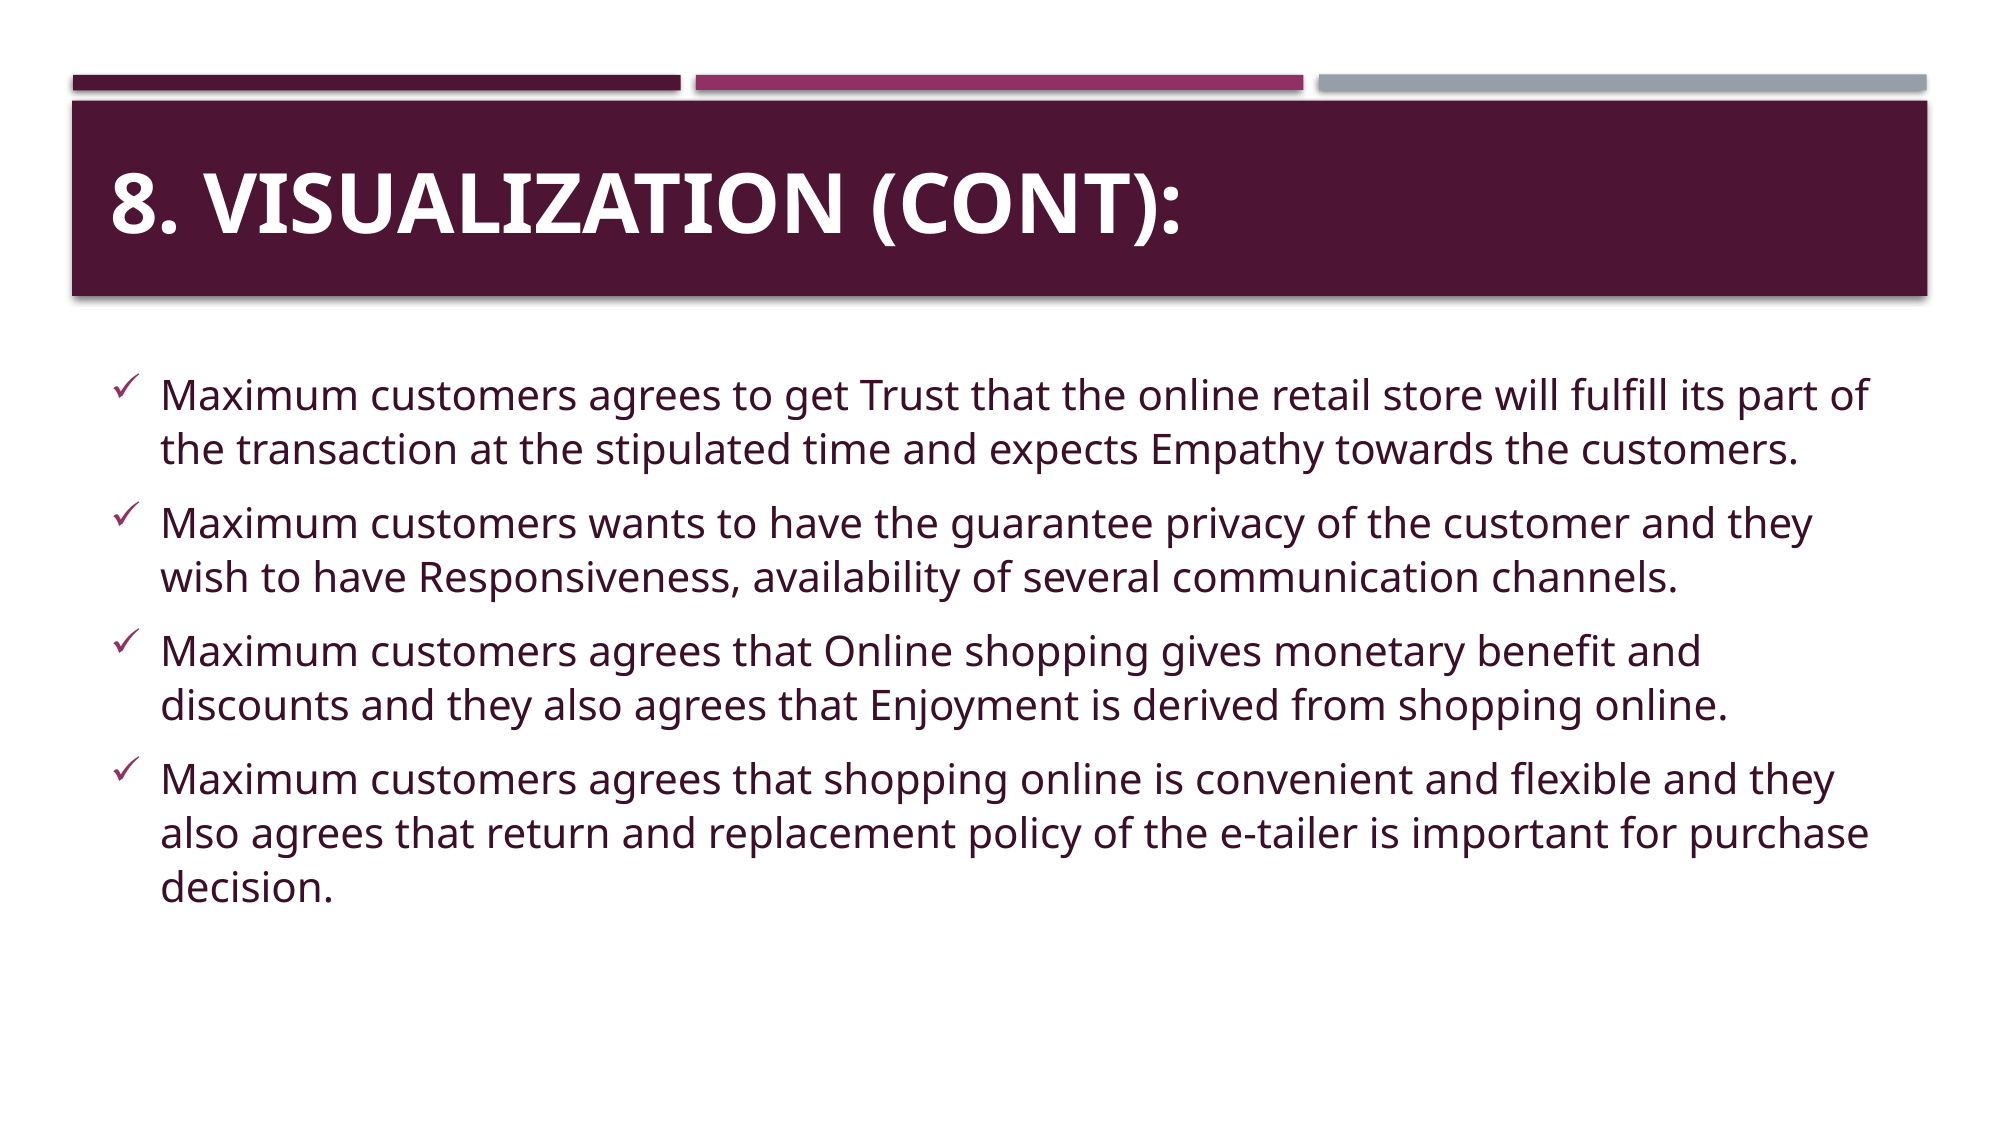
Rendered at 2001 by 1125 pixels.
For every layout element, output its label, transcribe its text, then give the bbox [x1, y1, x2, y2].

title 8. Visualization (cont): [95, 91, 1905, 258]
list Maximum customers agrees to get Trust that the online retail store will fulfill its part of the transaction at the stipulated time and expects Empathy towards the customers. Maximum customers wants to have the guarantee privacy of the customer and they wish to have Responsiveness, availability of several communication channels. Maximum customers agrees that Online shopping gives monetary benefit and discounts and they also agrees that Enjoyment is derived from shopping online. Maximum customers agrees that shopping online is convenient and flexible and they also agrees that return and replacement policy of the e-tailer is important for purchase decision. [95, 357, 1905, 962]
